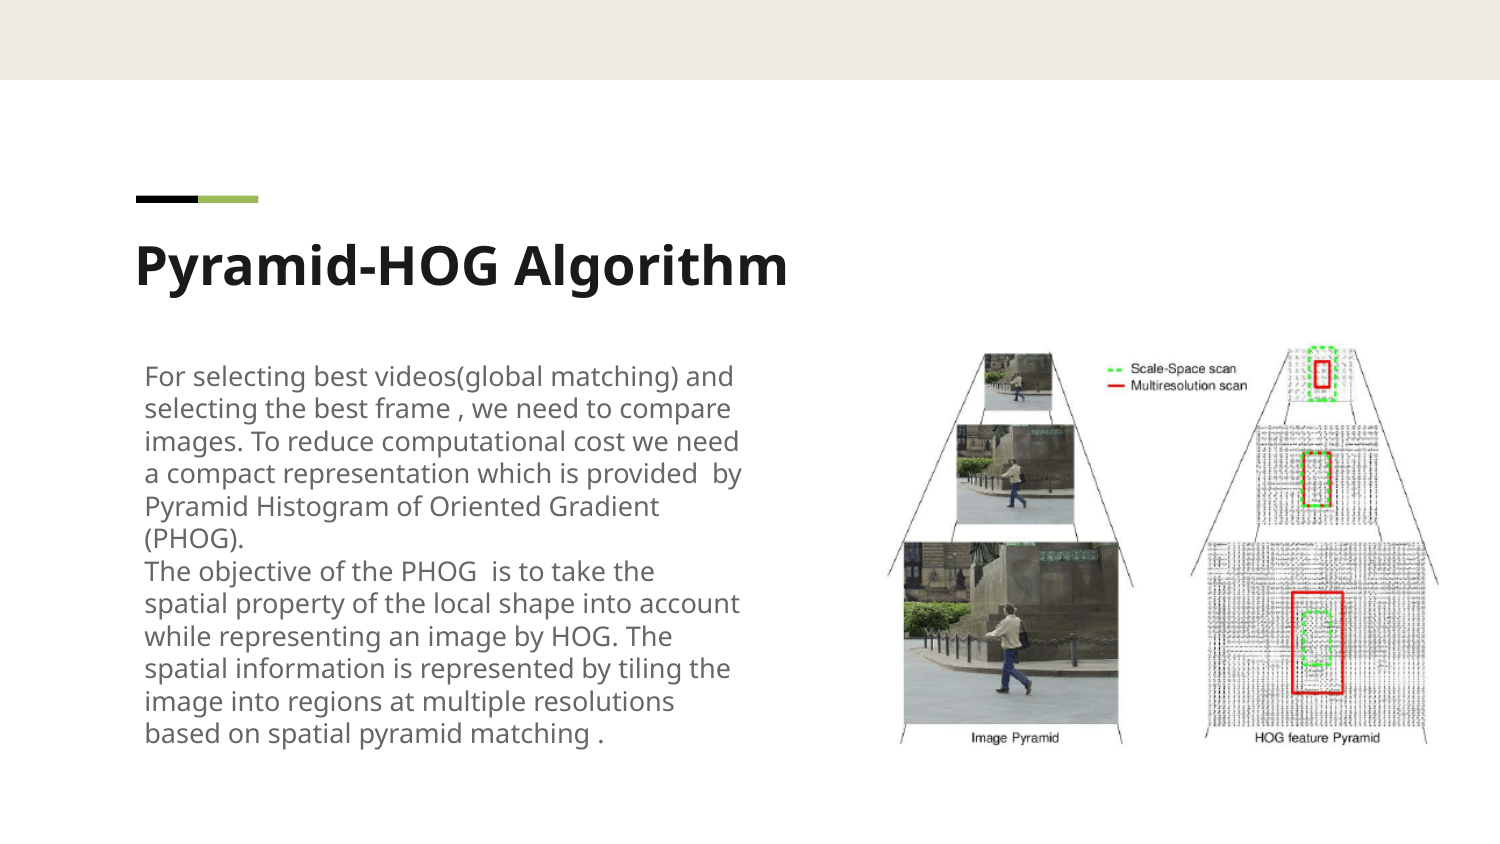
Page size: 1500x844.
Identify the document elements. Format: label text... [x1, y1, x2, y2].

text_box For selecting best videos(global matching) and selecting the best frame , we need to compare images. To reduce computational cost we need a compact representation which is provided by Pyramid Histogram of Oriented Gradient (PHOG). The objective of the PHOG is to take the spatial property of the local shape into account while representing an image by HOG. The spatial information is represented by tiling the image into regions at multiple resolutions based on spatial pyramid matching . [129, 344, 760, 820]
text_box Pyramid-HOG Algorithm [119, 216, 1381, 304]
picture [868, 329, 1462, 774]
